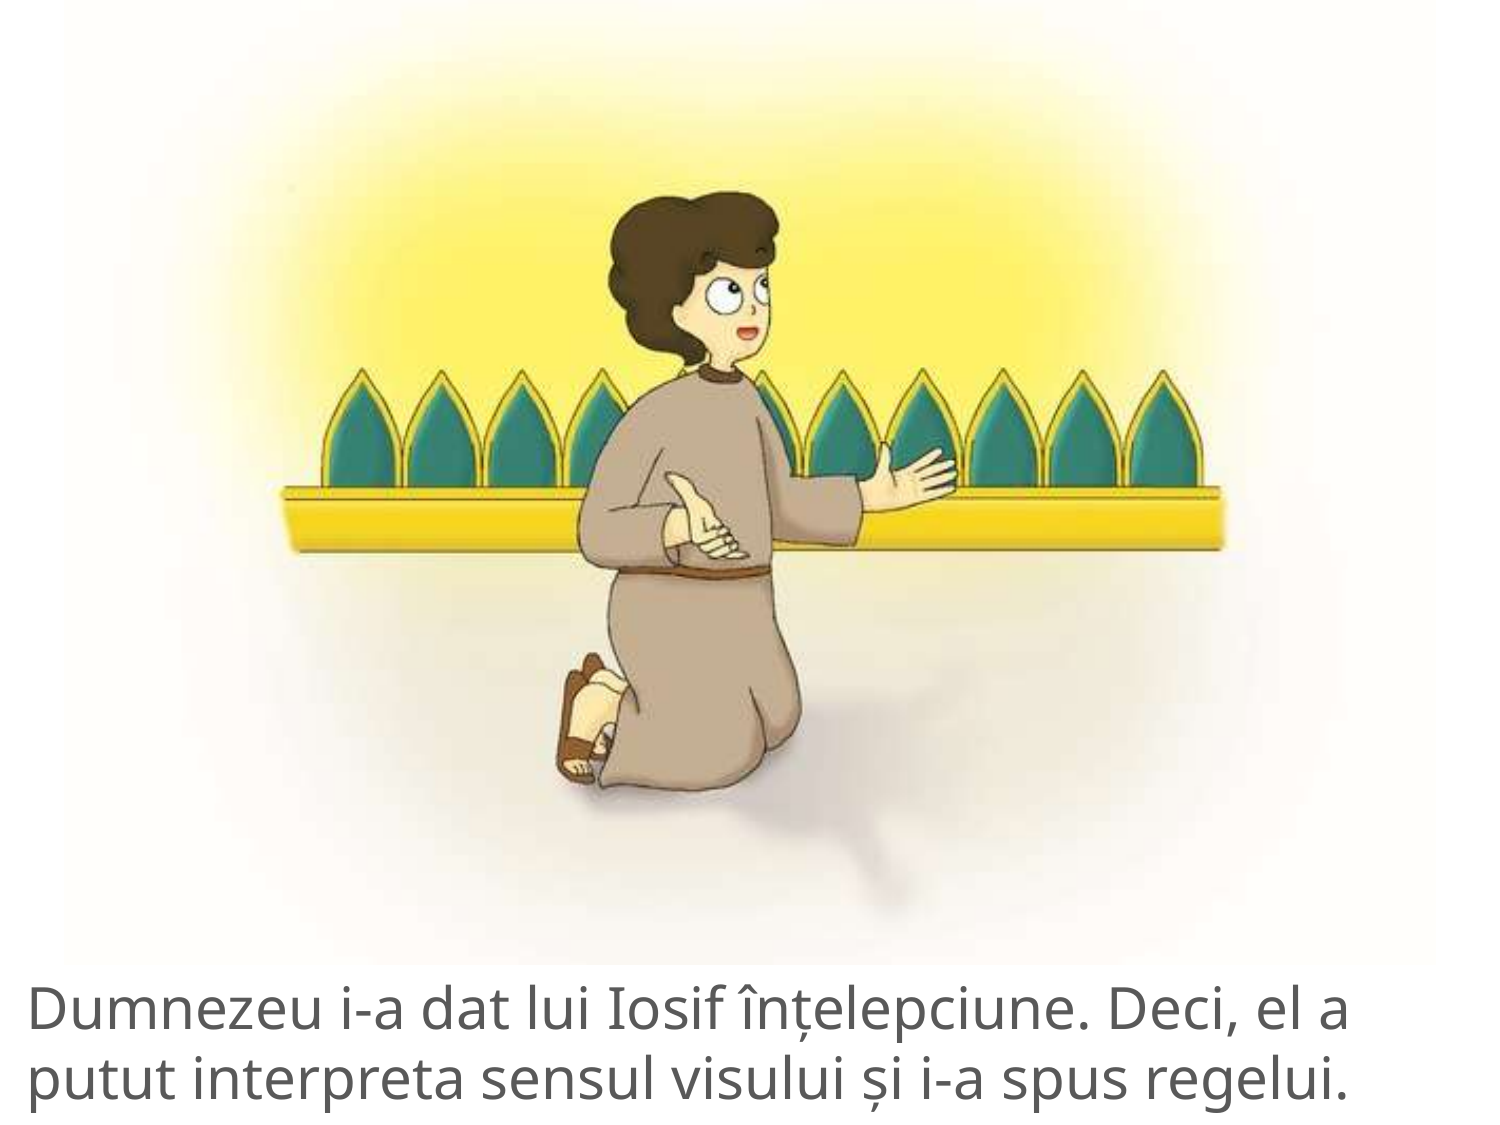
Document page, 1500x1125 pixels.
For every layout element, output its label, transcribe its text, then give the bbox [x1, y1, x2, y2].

text_box Dumnezeu i-a dat lui Iosif înțelepciune. Deci, el a putut interpreta sensul visului și i-a spus regelui. [11, 964, 1498, 1119]
picture [64, 0, 1436, 965]
